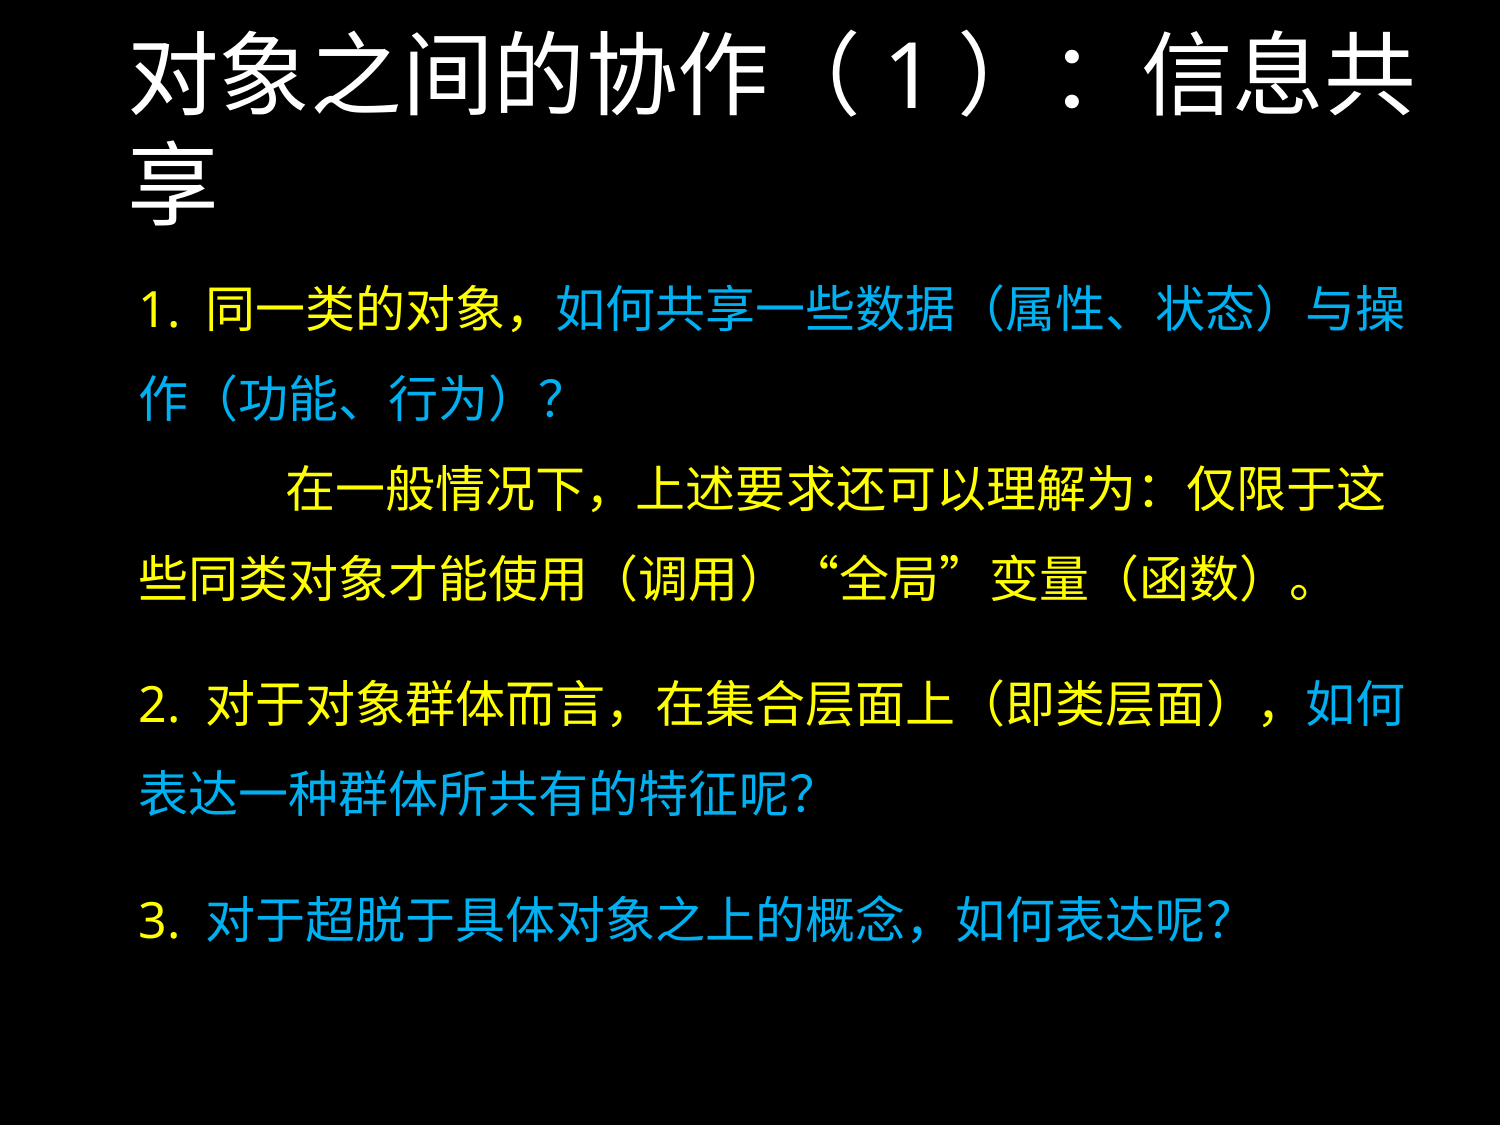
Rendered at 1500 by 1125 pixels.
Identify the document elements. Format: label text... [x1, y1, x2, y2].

text_box 1. 同一类的对象，如何共享一些数据（属性、状态）与操作（功能、行为）？ 在一般情况下，上述要求还可以理解为：仅限于这些同类对象才能使用（调用）“全局”变量（函数）。 2. 对于对象群体而言，在集合层面上（即类层面），如何表达一种群体所共有的特征呢？ 3. 对于超脱于具体对象之上的概念，如何表达呢？ [123, 240, 1447, 1046]
title 对象之间的协作（1）：信息共享 [112, 7, 1483, 248]
